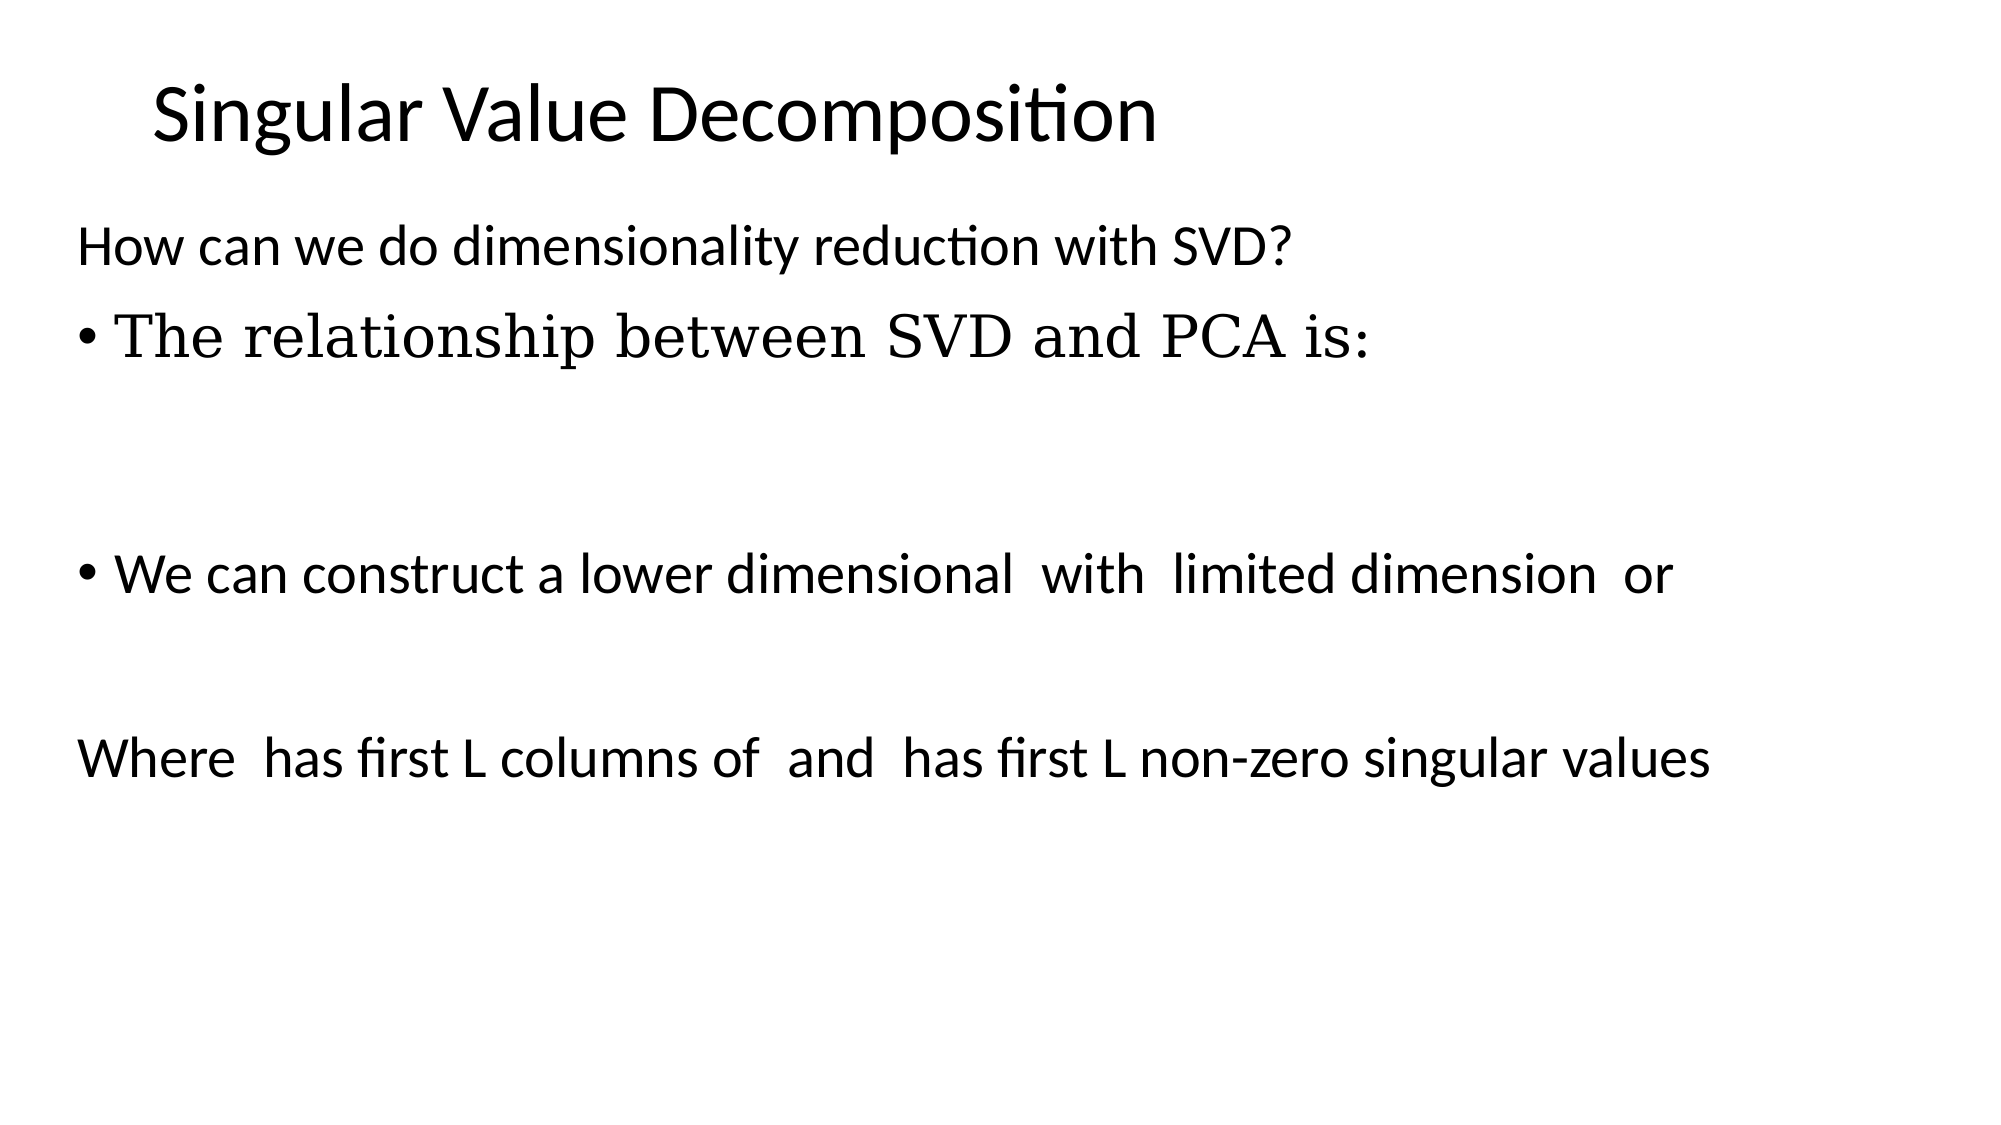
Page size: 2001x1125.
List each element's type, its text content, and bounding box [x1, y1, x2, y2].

title Singular Value Decomposition [137, 59, 1863, 170]
